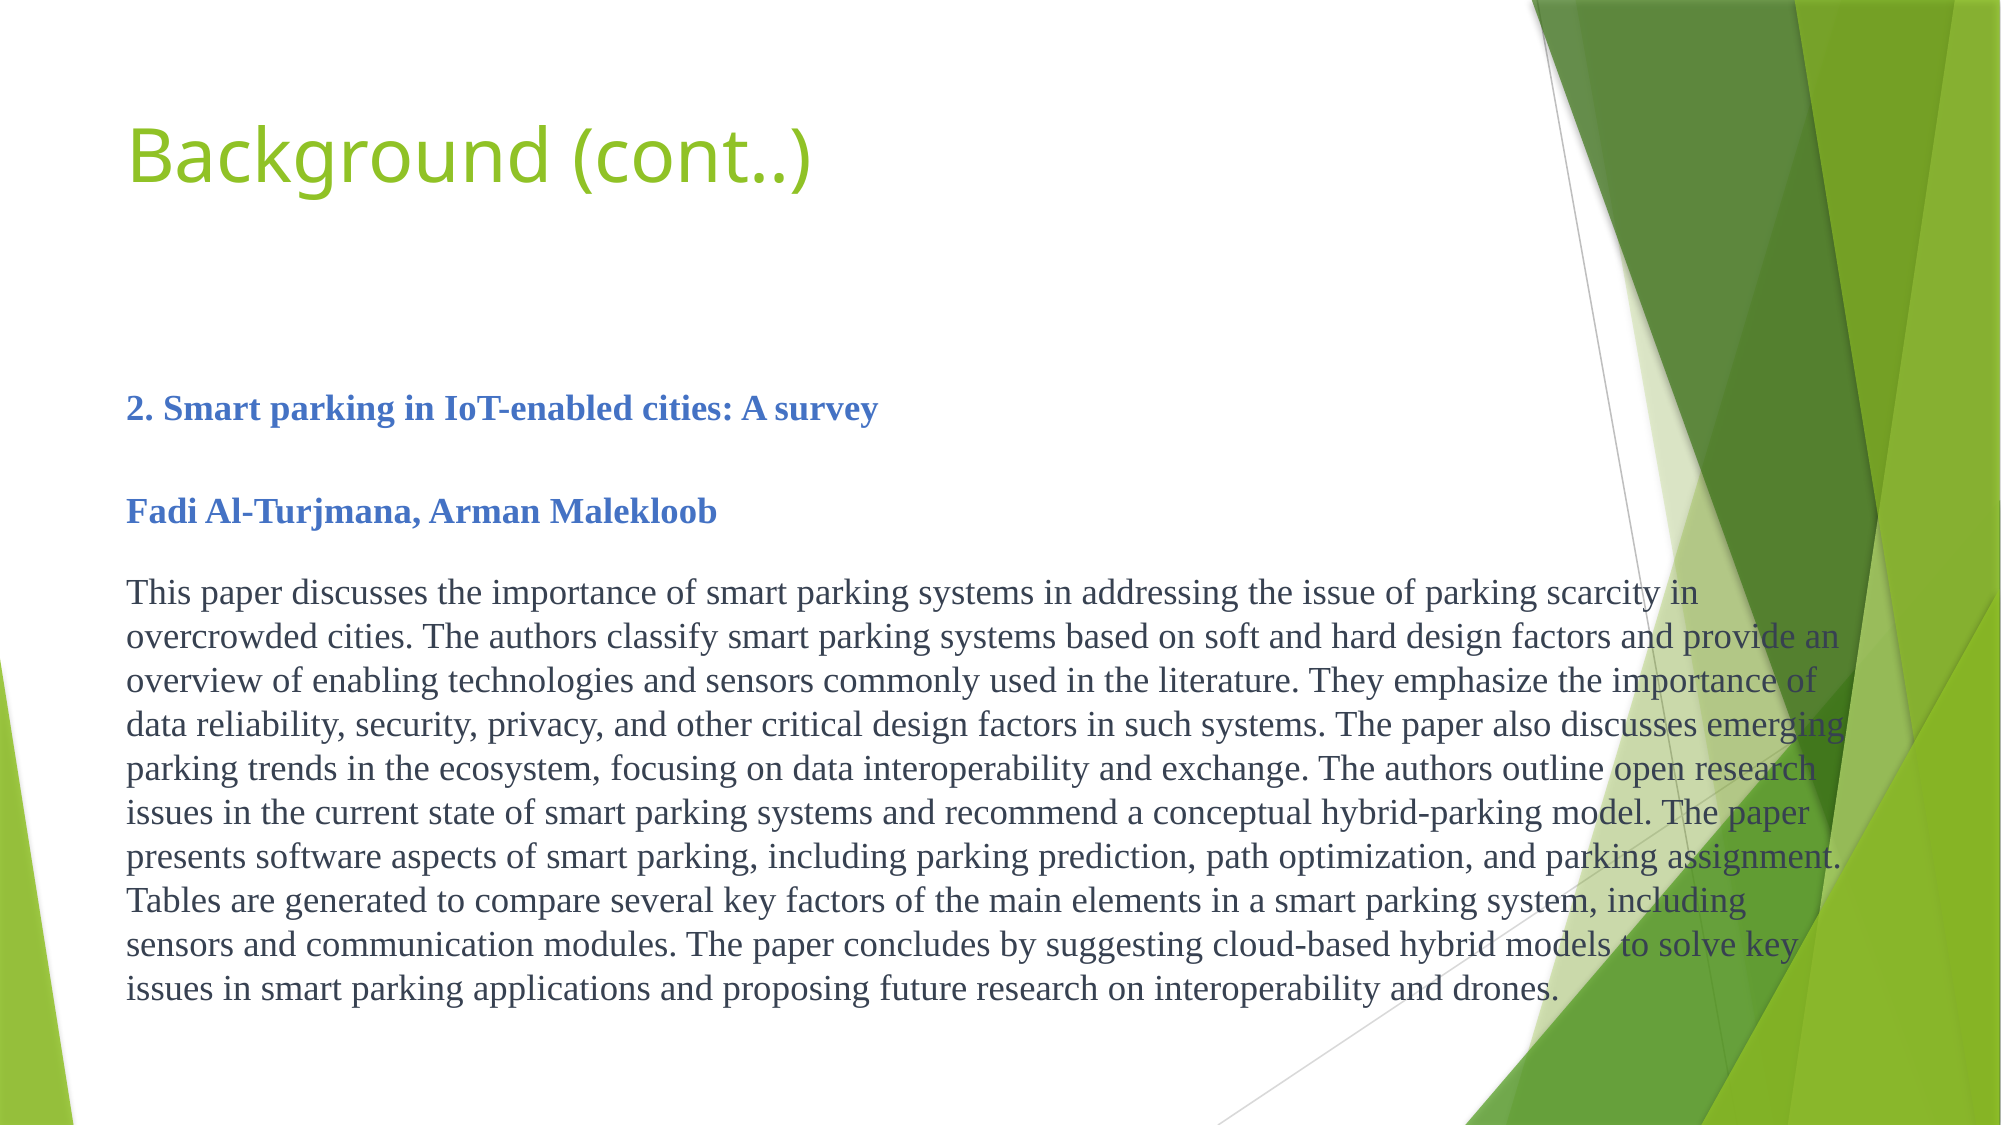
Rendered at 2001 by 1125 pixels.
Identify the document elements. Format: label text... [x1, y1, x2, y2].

title Background (cont..) [111, 99, 1522, 317]
list 2. Smart parking in IoT-enabled cities: A survey Fadi Al-Turjmana, Arman Malekloob This paper discusses the importance of smart parking systems in addressing the issue of parking scarcity in overcrowded cities. The authors classify smart parking systems based on soft and hard design factors and provide an overview of enabling technologies and sensors commonly used in the literature. They emphasize the importance of data reliability, security, privacy, and other critical design factors in such systems. The paper also discusses emerging parking trends in the ecosystem, focusing on data interoperability and exchange. The authors outline open research issues in the current state of smart parking systems and recommend a conceptual hybrid-parking model. The paper presents software aspects of smart parking, including parking prediction, path optimization, and parking assignment. Tables are generated to compare several key factors of the main elements in a smart parking system, including sensors and communication modules. The paper concludes by suggesting cloud-based hybrid models to solve key issues in smart parking applications and proposing future research on interoperability and drones. [111, 354, 1871, 1052]
